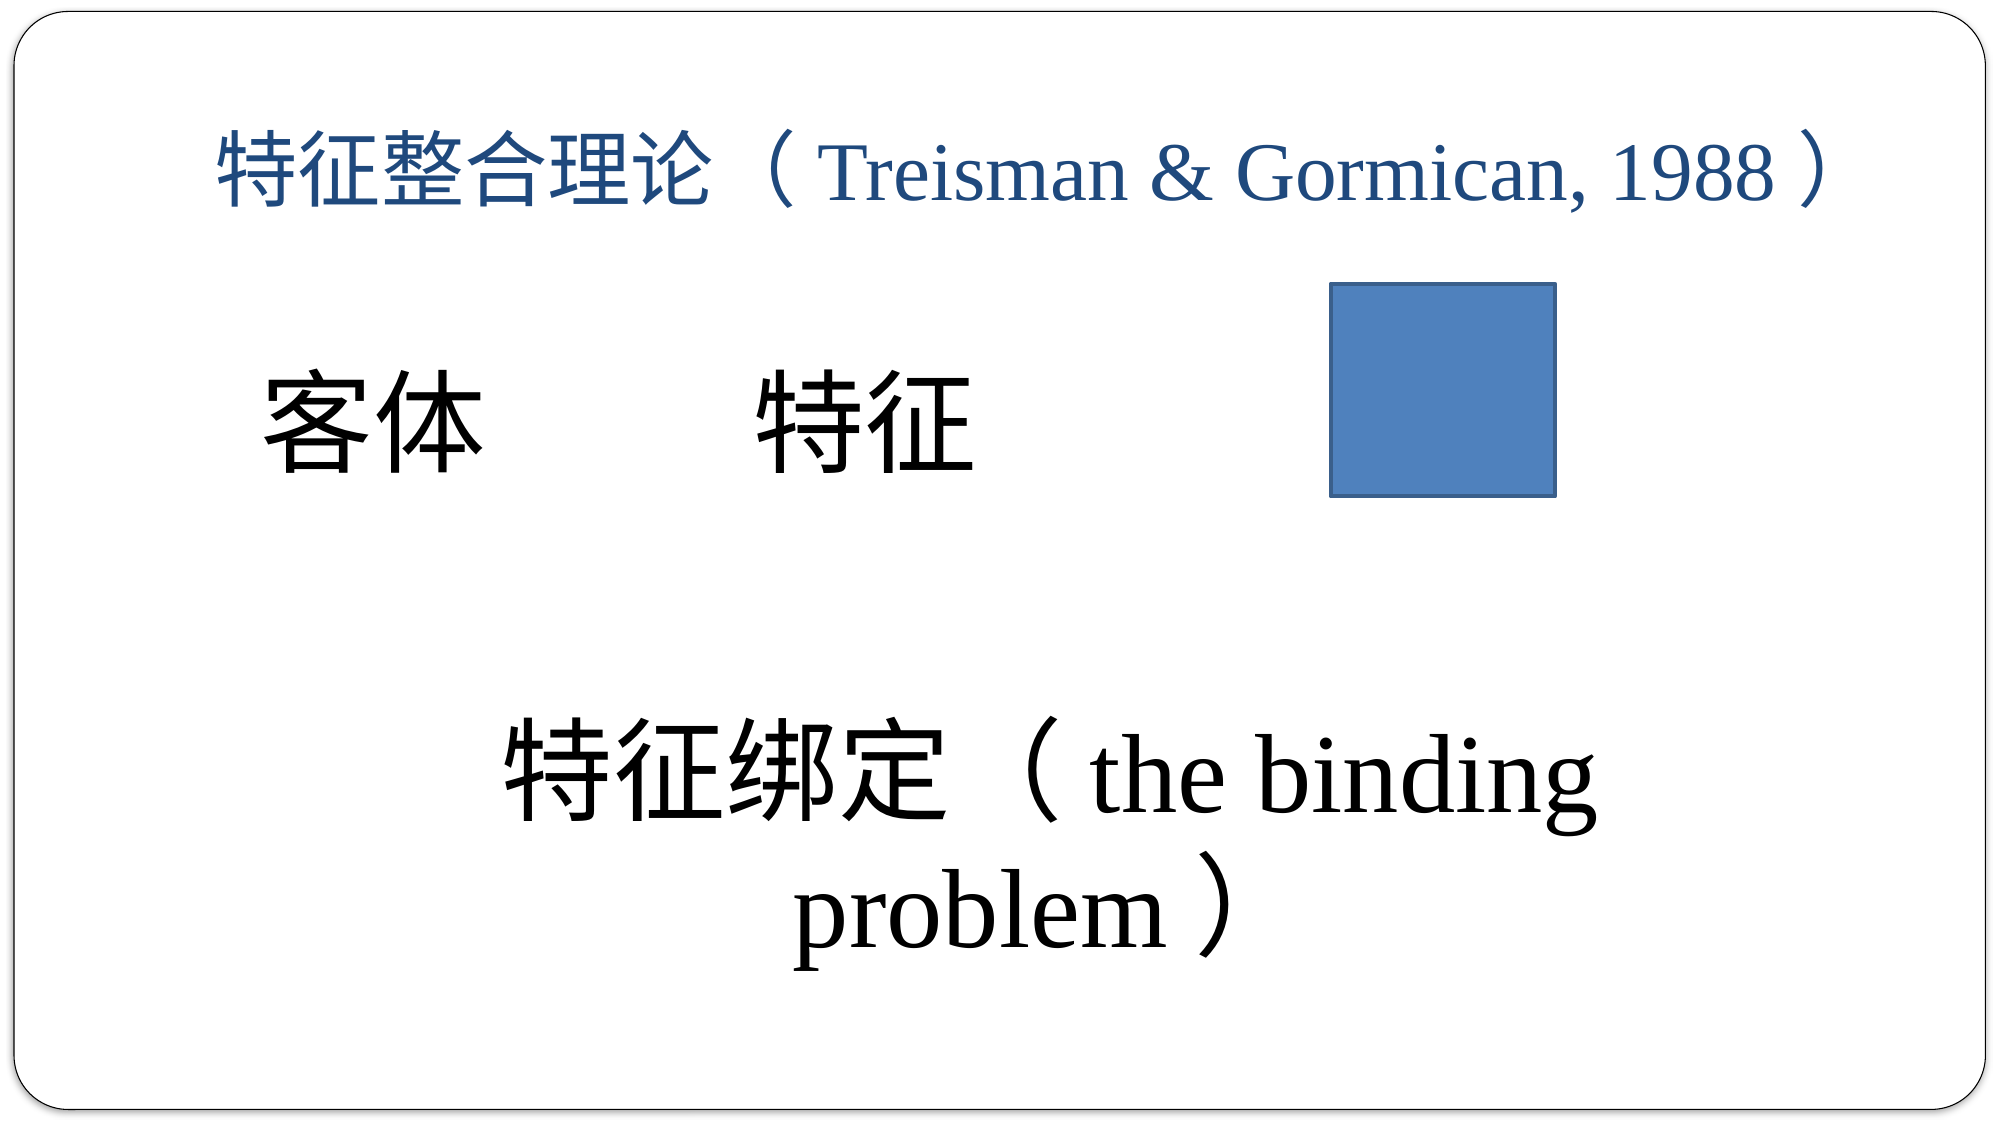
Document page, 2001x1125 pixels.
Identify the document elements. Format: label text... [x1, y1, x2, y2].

text_box 特征绑定（the binding problem） [252, 692, 1848, 978]
title 特征整合理论（Treisman & Gormican, 1988） [200, 45, 1900, 233]
text_box 特征 [735, 344, 995, 495]
text_box [1329, 282, 1557, 498]
text_box 客体 [243, 344, 503, 495]
